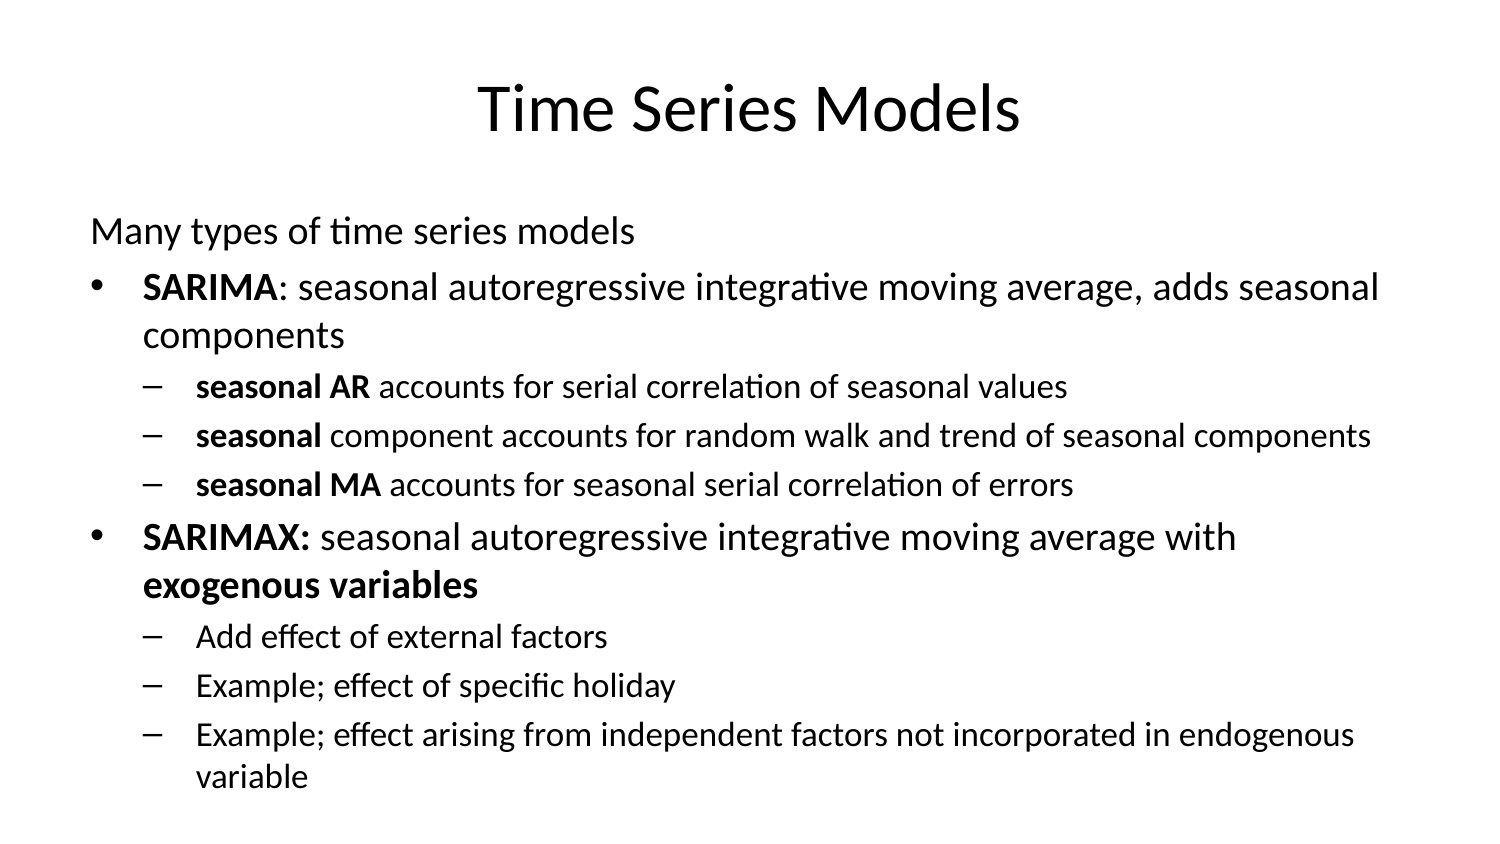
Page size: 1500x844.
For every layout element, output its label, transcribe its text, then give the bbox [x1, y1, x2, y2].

title Time Series Models [75, 33, 1425, 175]
list Many types of time series models SARIMA: seasonal autoregressive integrative moving average, adds seasonal components seasonal AR accounts for serial correlation of seasonal values seasonal component accounts for random walk and trend of seasonal components seasonal MA accounts for seasonal serial correlation of errors SARIMAX: seasonal autoregressive integrative moving average with exogenous variables Add effect of external factors Example; effect of specific holiday Example; effect arising from independent factors not incorporated in endogenous variable [75, 196, 1425, 810]
